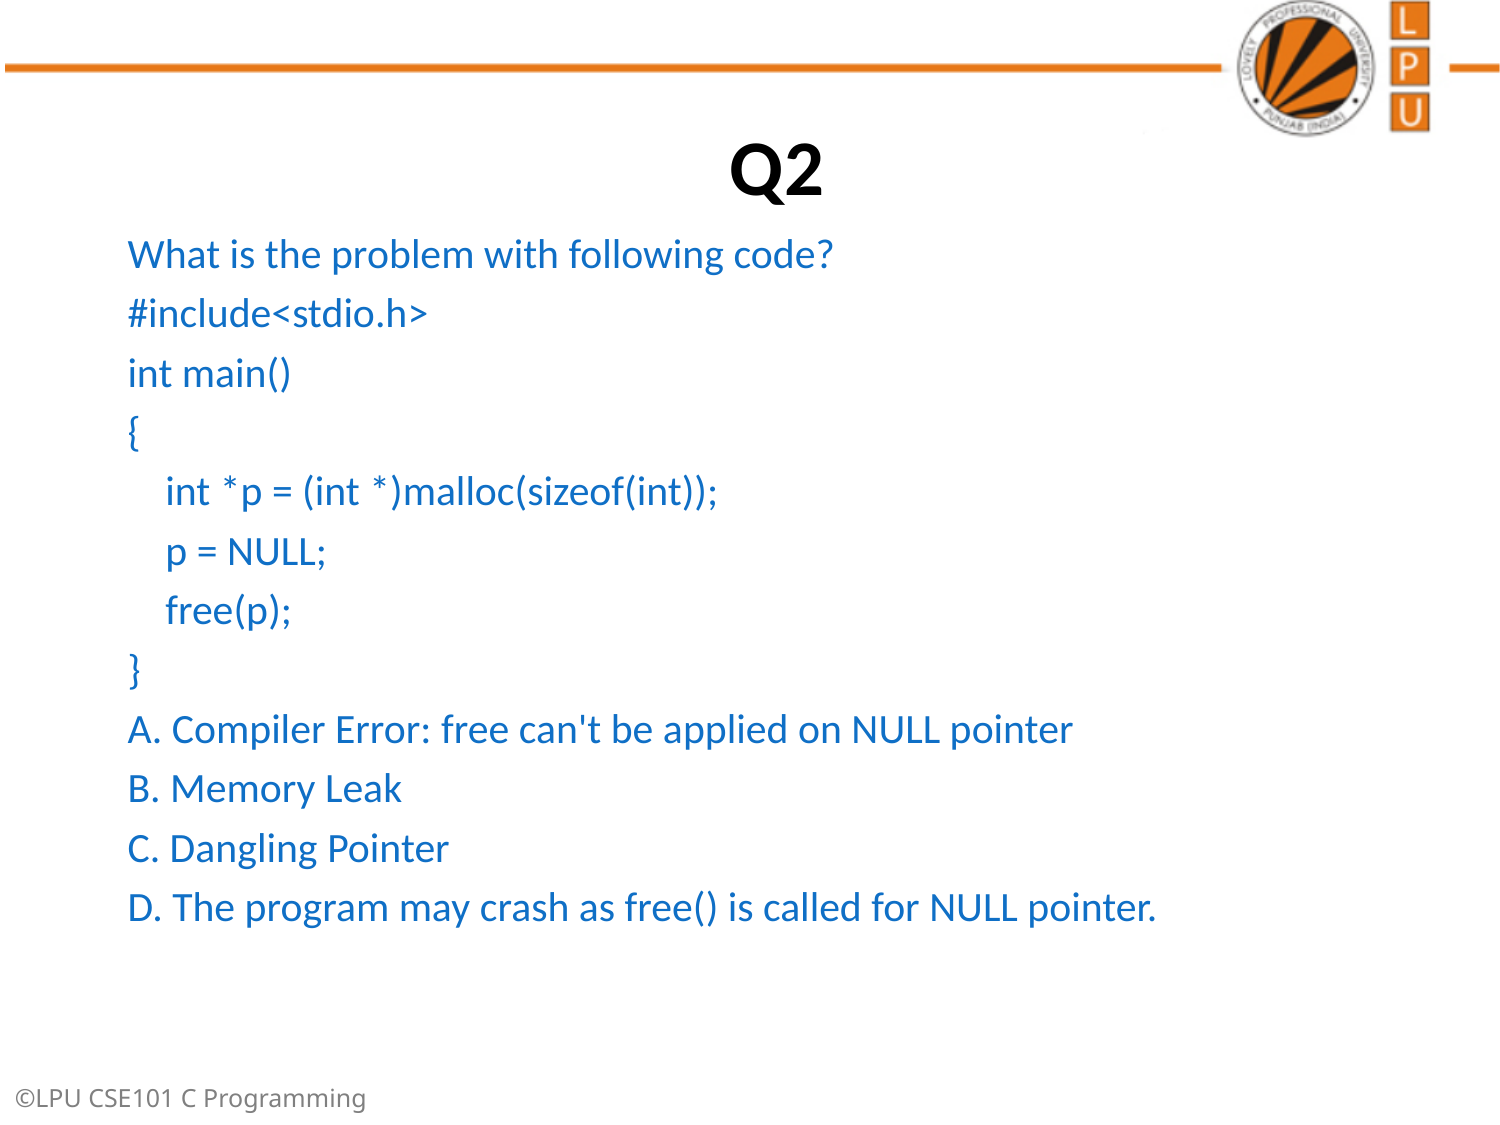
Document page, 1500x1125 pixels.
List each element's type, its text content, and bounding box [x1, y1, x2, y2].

list What is the problem with following code? #include<stdio.h> int main() { int *p = (int *)malloc(sizeof(int)); p = NULL; free(p); } A. Compiler Error: free can't be applied on NULL pointer B. Memory Leak C. Dangling Pointer D. The program may crash as free() is called for NULL pointer. [112, 219, 1375, 1000]
title Q2 [112, 109, 1407, 220]
picture [5, 0, 1500, 155]
